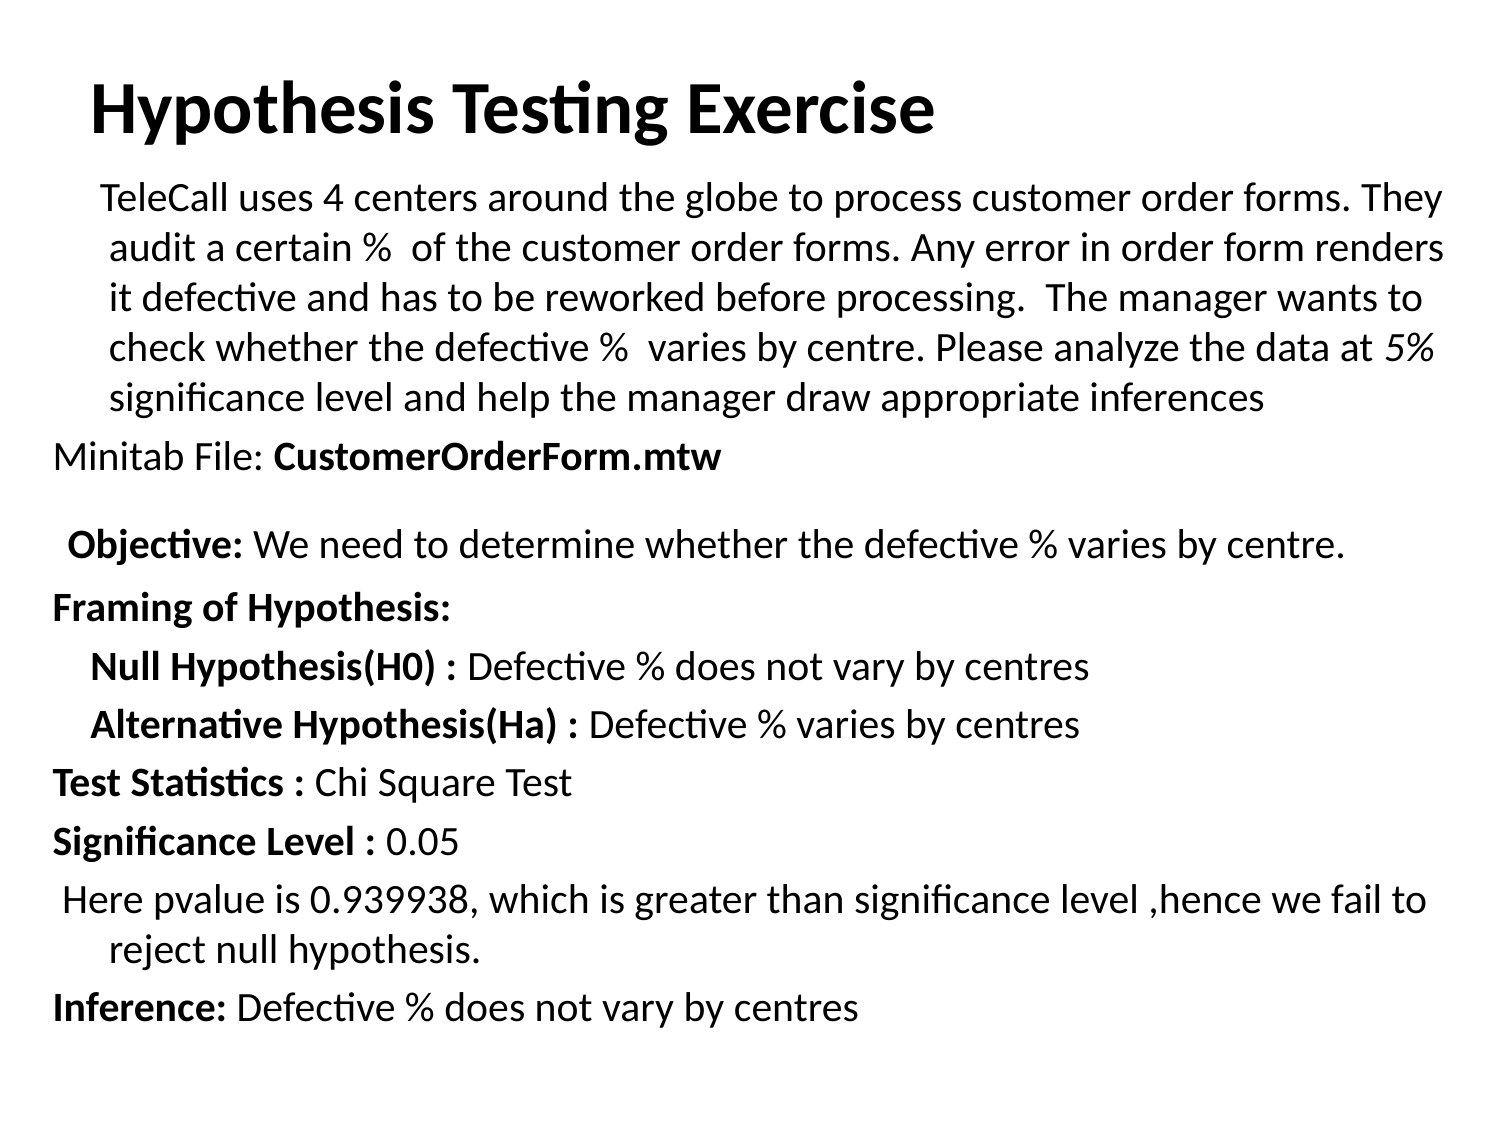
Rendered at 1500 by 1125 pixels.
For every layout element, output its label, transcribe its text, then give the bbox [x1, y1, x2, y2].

title Hypothesis Testing Exercise [75, 45, 1425, 162]
list TeleCall uses 4 centers around the globe to process customer order forms. They audit a certain % of the customer order forms. Any error in order form renders it defective and has to be reworked before processing. The manager wants to check whether the defective % varies by centre. Please analyze the data at 5% significance level and help the manager draw appropriate inferences Minitab File: CustomerOrderForm.mtw Objective: We need to determine whether the defective % varies by centre. Framing of Hypothesis: Null Hypothesis(H0) : Defective % does not vary by centres Alternative Hypothesis(Ha) : Defective % varies by centres Test Statistics : Chi Square Test Significance Level : 0.05 Here pvalue is 0.939938, which is greater than significance level ,hence we fail to reject null hypothesis. Inference: Defective % does not vary by centres [37, 162, 1475, 1075]
